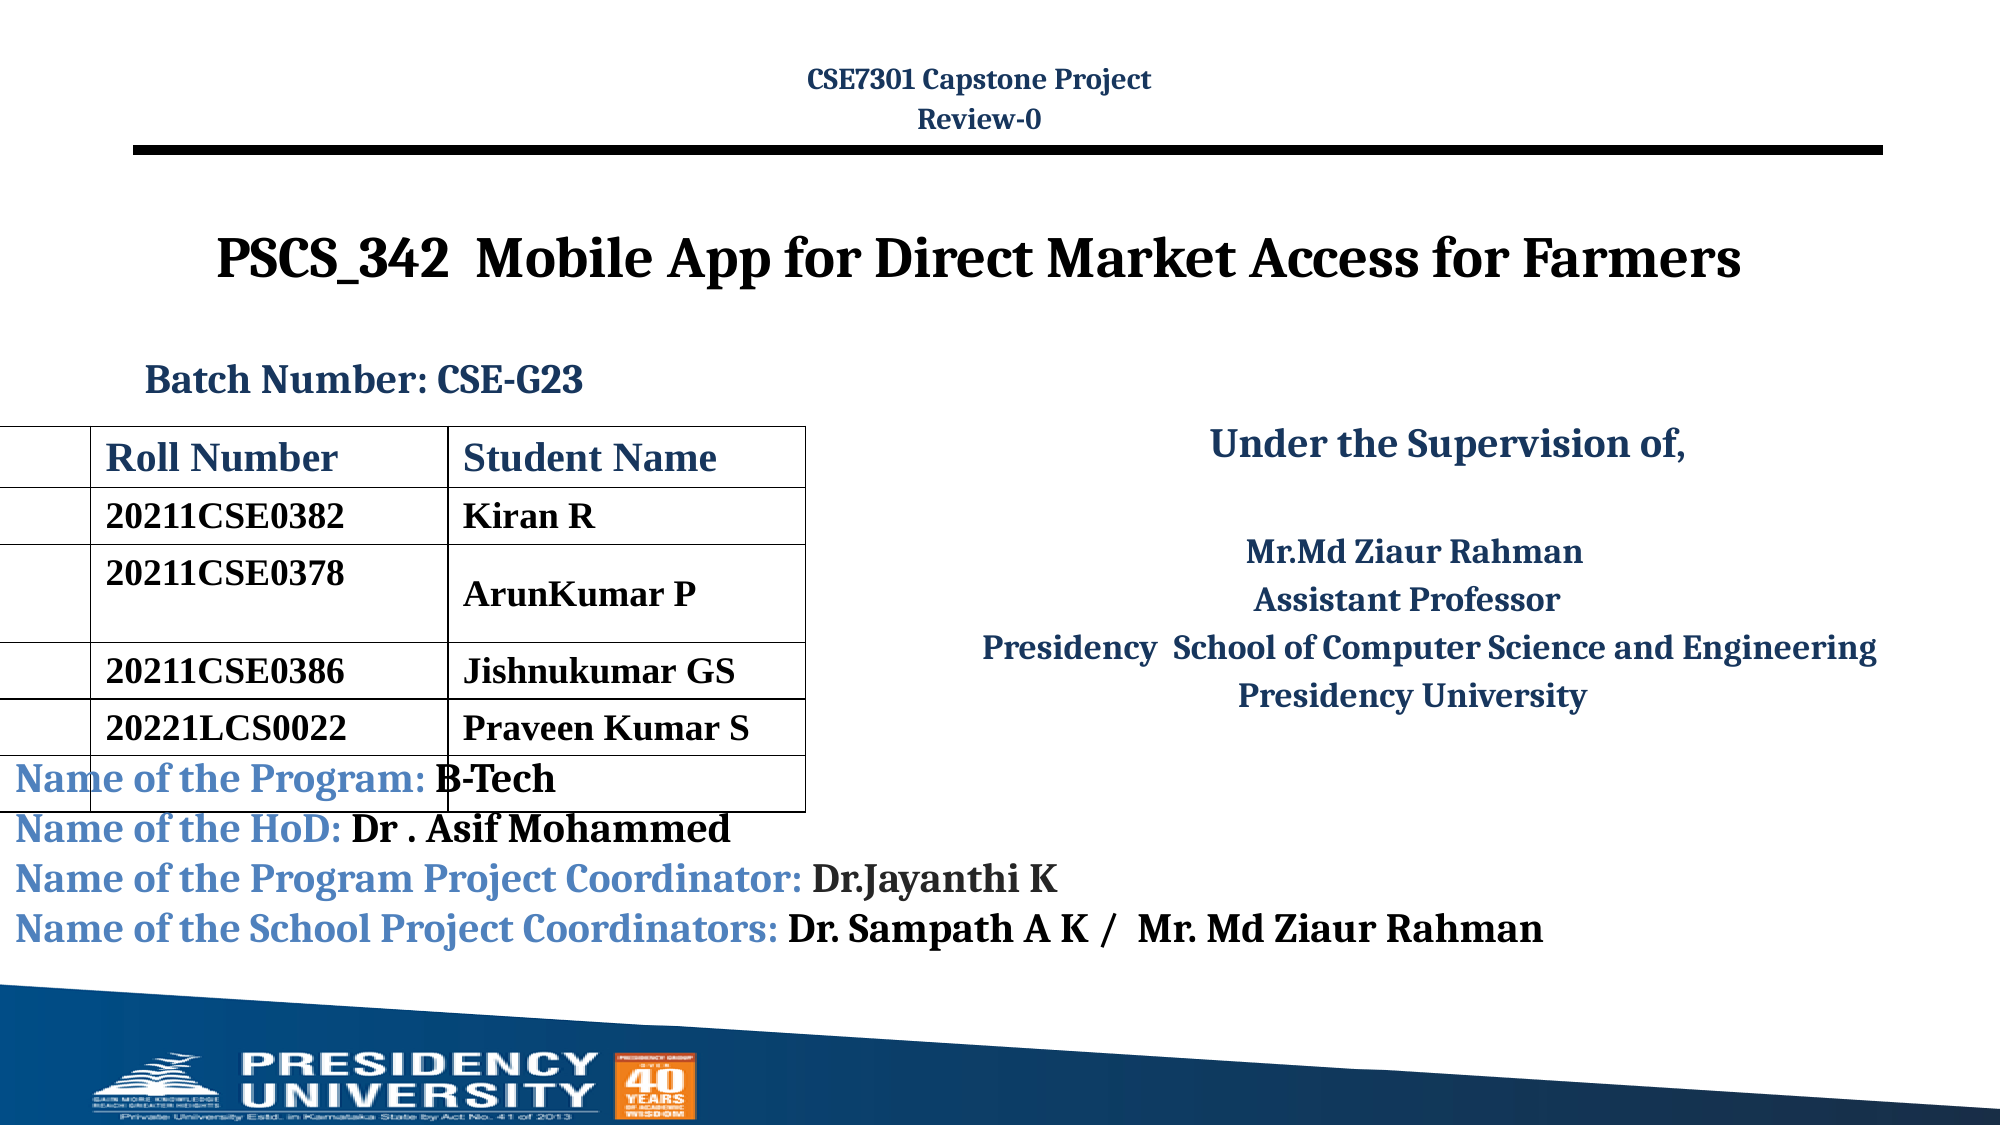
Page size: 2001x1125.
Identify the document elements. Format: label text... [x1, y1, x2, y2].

table_cell 20211CSE0386 [91, 643, 447, 698]
table_cell [0, 545, 90, 642]
table_cell Praveen Kumar S [449, 700, 805, 743]
table_cell Jishnukumar GS [449, 643, 805, 698]
table_header Roll Number [91, 427, 447, 487]
title PSCS_342 Mobile App for Direct Market Access for Farmers [129, 175, 1830, 334]
table_cell 20221LCS0022 [91, 700, 447, 743]
table_cell 20211CSE0378 [91, 545, 447, 642]
table_header Student Name [449, 427, 805, 487]
text_box Name of the Program: B-Tech Name of the HoD: Dr . Asif Mohammed Name of the Program Project Coordinator: Dr.Jayanthi K Name of the School Project Coordinators: Dr. Sampath A K / Mr. Md Ziaur Rahman [0, 743, 2000, 1000]
table_cell 20211CSE0382 [91, 488, 447, 544]
text_box CSE7301 Capstone Project Review-0 [653, 54, 1306, 146]
table_cell [0, 488, 90, 544]
picture [0, 1000, 2000, 1125]
table_cell Kiran R [449, 488, 805, 544]
table_cell [0, 643, 90, 698]
table_header [0, 427, 90, 487]
table_cell [0, 700, 90, 743]
subtitle Batch Number: CSE-G23 [129, 344, 781, 426]
table_cell ArunKumar P [449, 545, 805, 642]
text_box Under the Supervision of, Mr.Md Ziaur Rahman Assistant Professor Presidency School of Computer Science and Engineering Presidency University [928, 412, 1968, 743]
